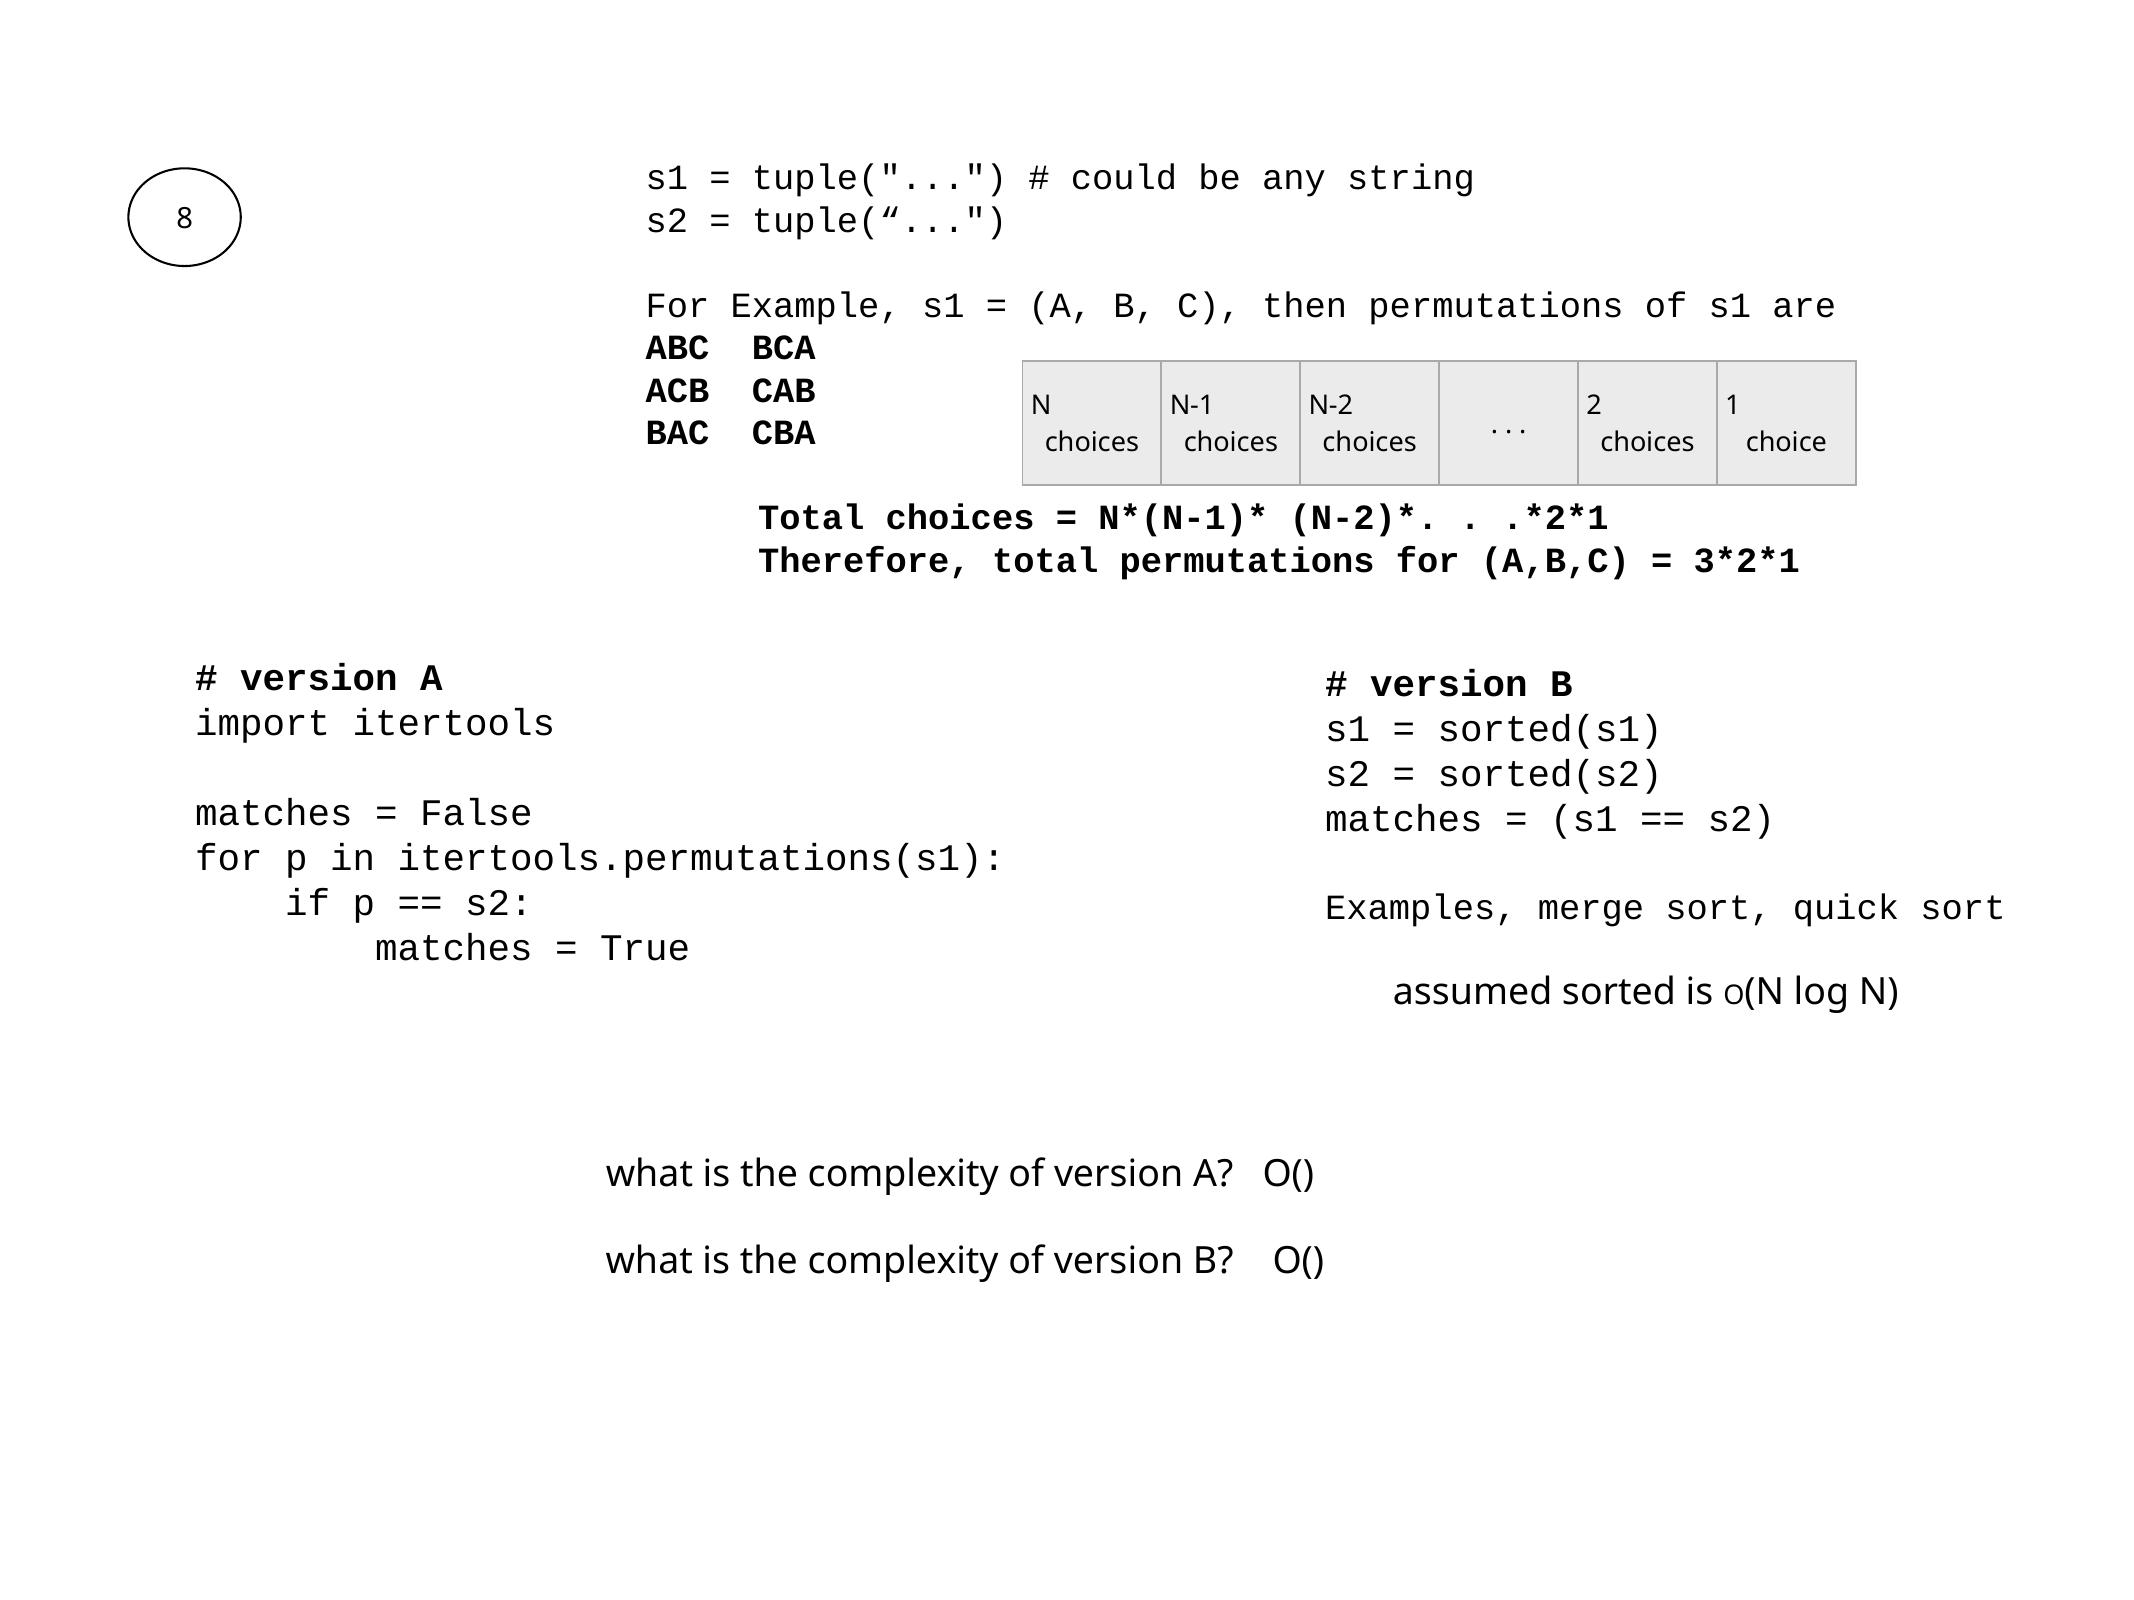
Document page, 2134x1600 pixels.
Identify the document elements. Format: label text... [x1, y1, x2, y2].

table_header . . . [1440, 362, 1577, 484]
text_box s1 = tuple("...") # could be any string s2 = tuple(“...") For Example, s1 = (A, B, C), then permutations of s1 are ABC BCA ACB CAB BAC CBA Total choices = N*(N-1)* (N-2)*. . .*2*1 Therefore, total permutations for (A,B,C) = 3*2*1 [637, 145, 2081, 621]
text_box 8 [128, 168, 241, 267]
table_header 2 choices [1579, 362, 1716, 484]
table_header N-2 choices [1301, 362, 1438, 484]
table_header N choices [1023, 362, 1160, 484]
table_header 1 choice [1718, 362, 1855, 484]
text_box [186, 644, 2048, 1326]
table_header N-1 choices [1162, 362, 1299, 484]
